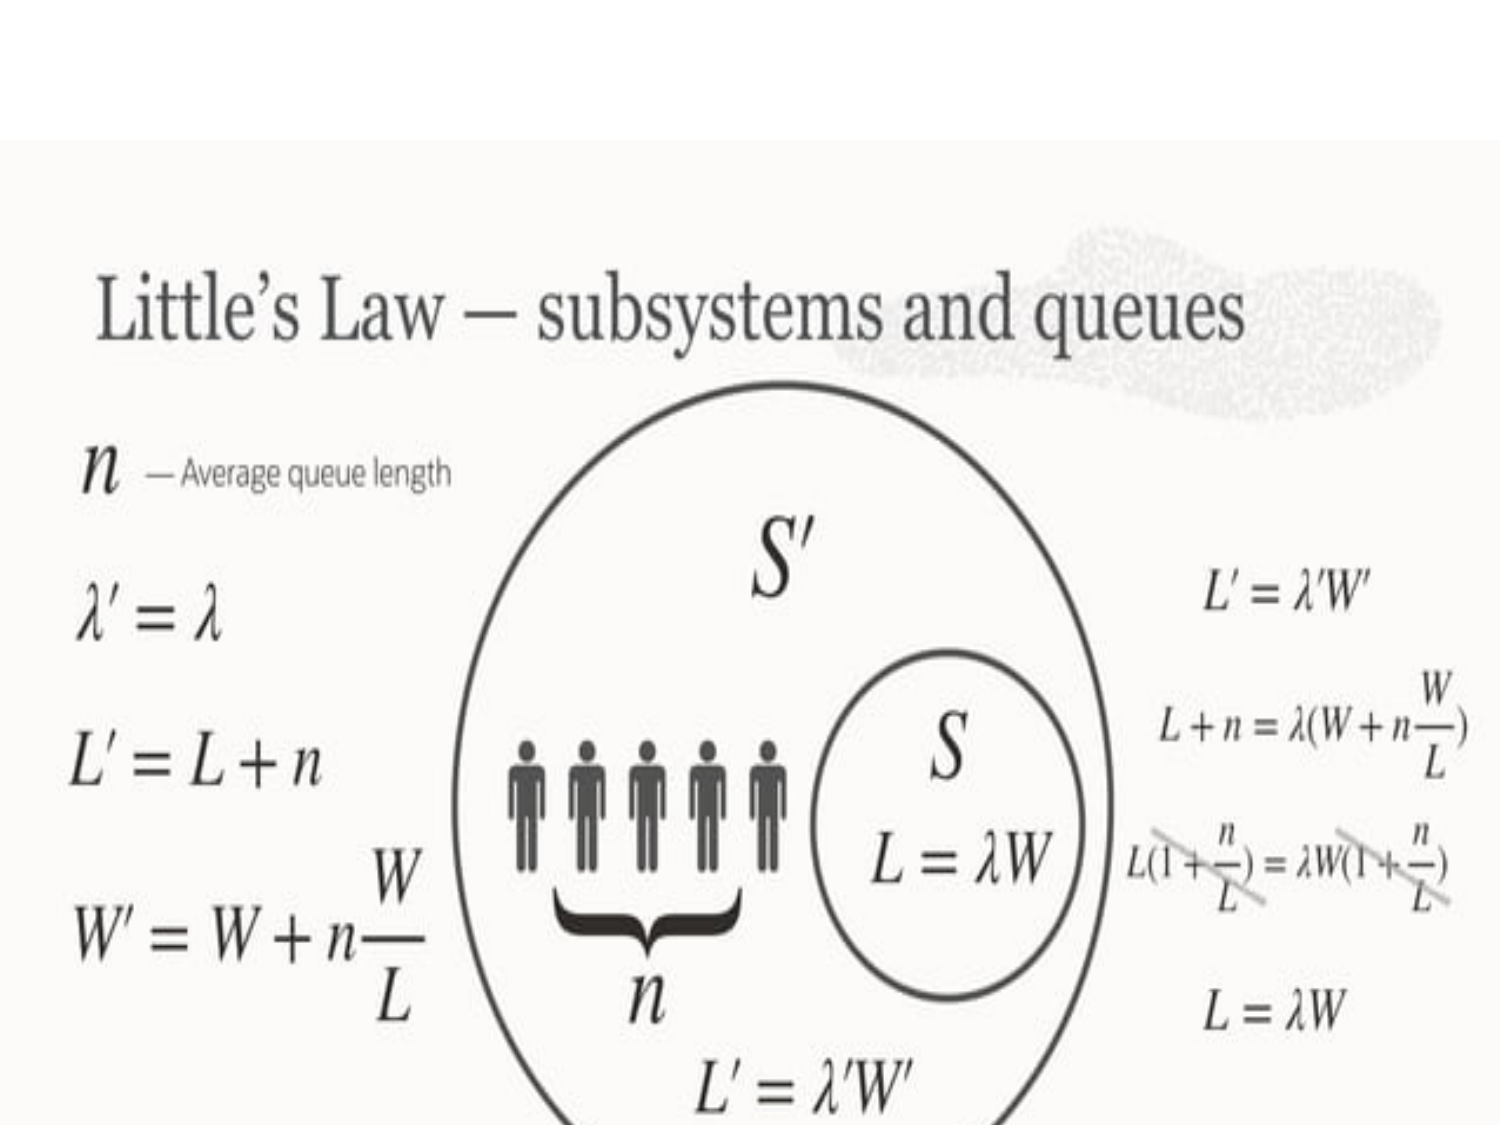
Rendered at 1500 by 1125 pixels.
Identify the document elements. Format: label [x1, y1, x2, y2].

picture [0, 139, 1500, 1125]
